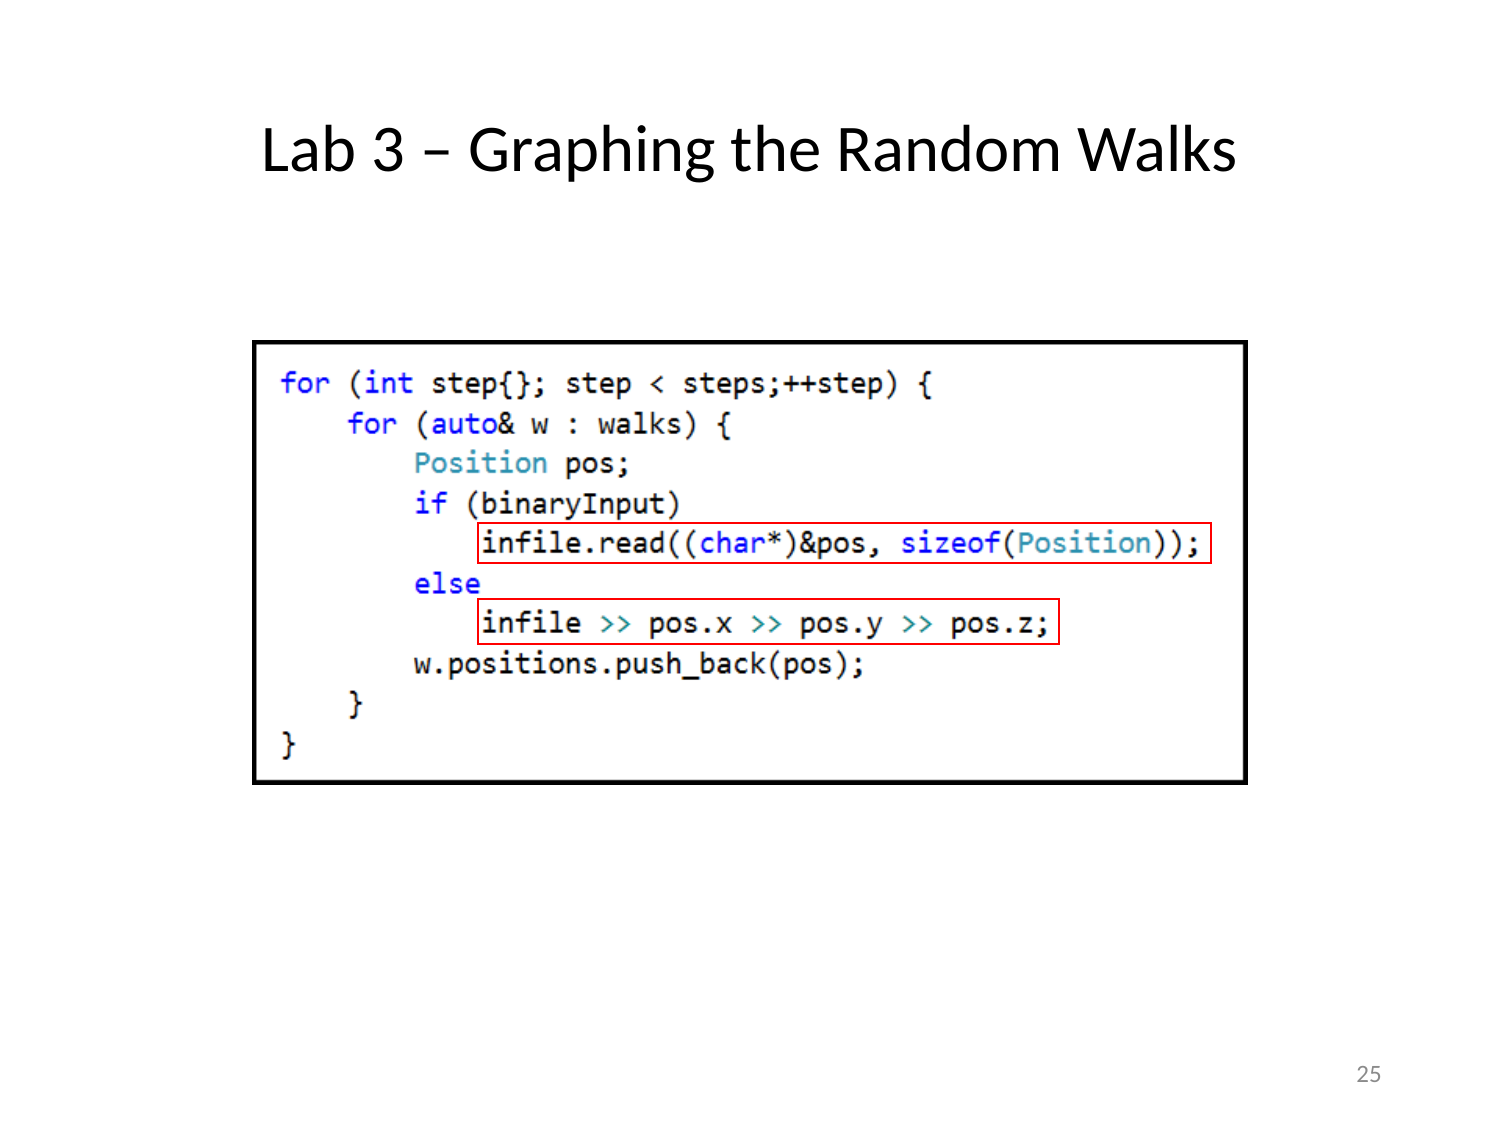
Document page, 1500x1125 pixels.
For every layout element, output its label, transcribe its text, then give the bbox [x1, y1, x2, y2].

title Lab 3 – Graphing the Random Walks [103, 59, 1397, 241]
picture [252, 340, 1248, 785]
slide_number 25 [1059, 1042, 1397, 1103]
